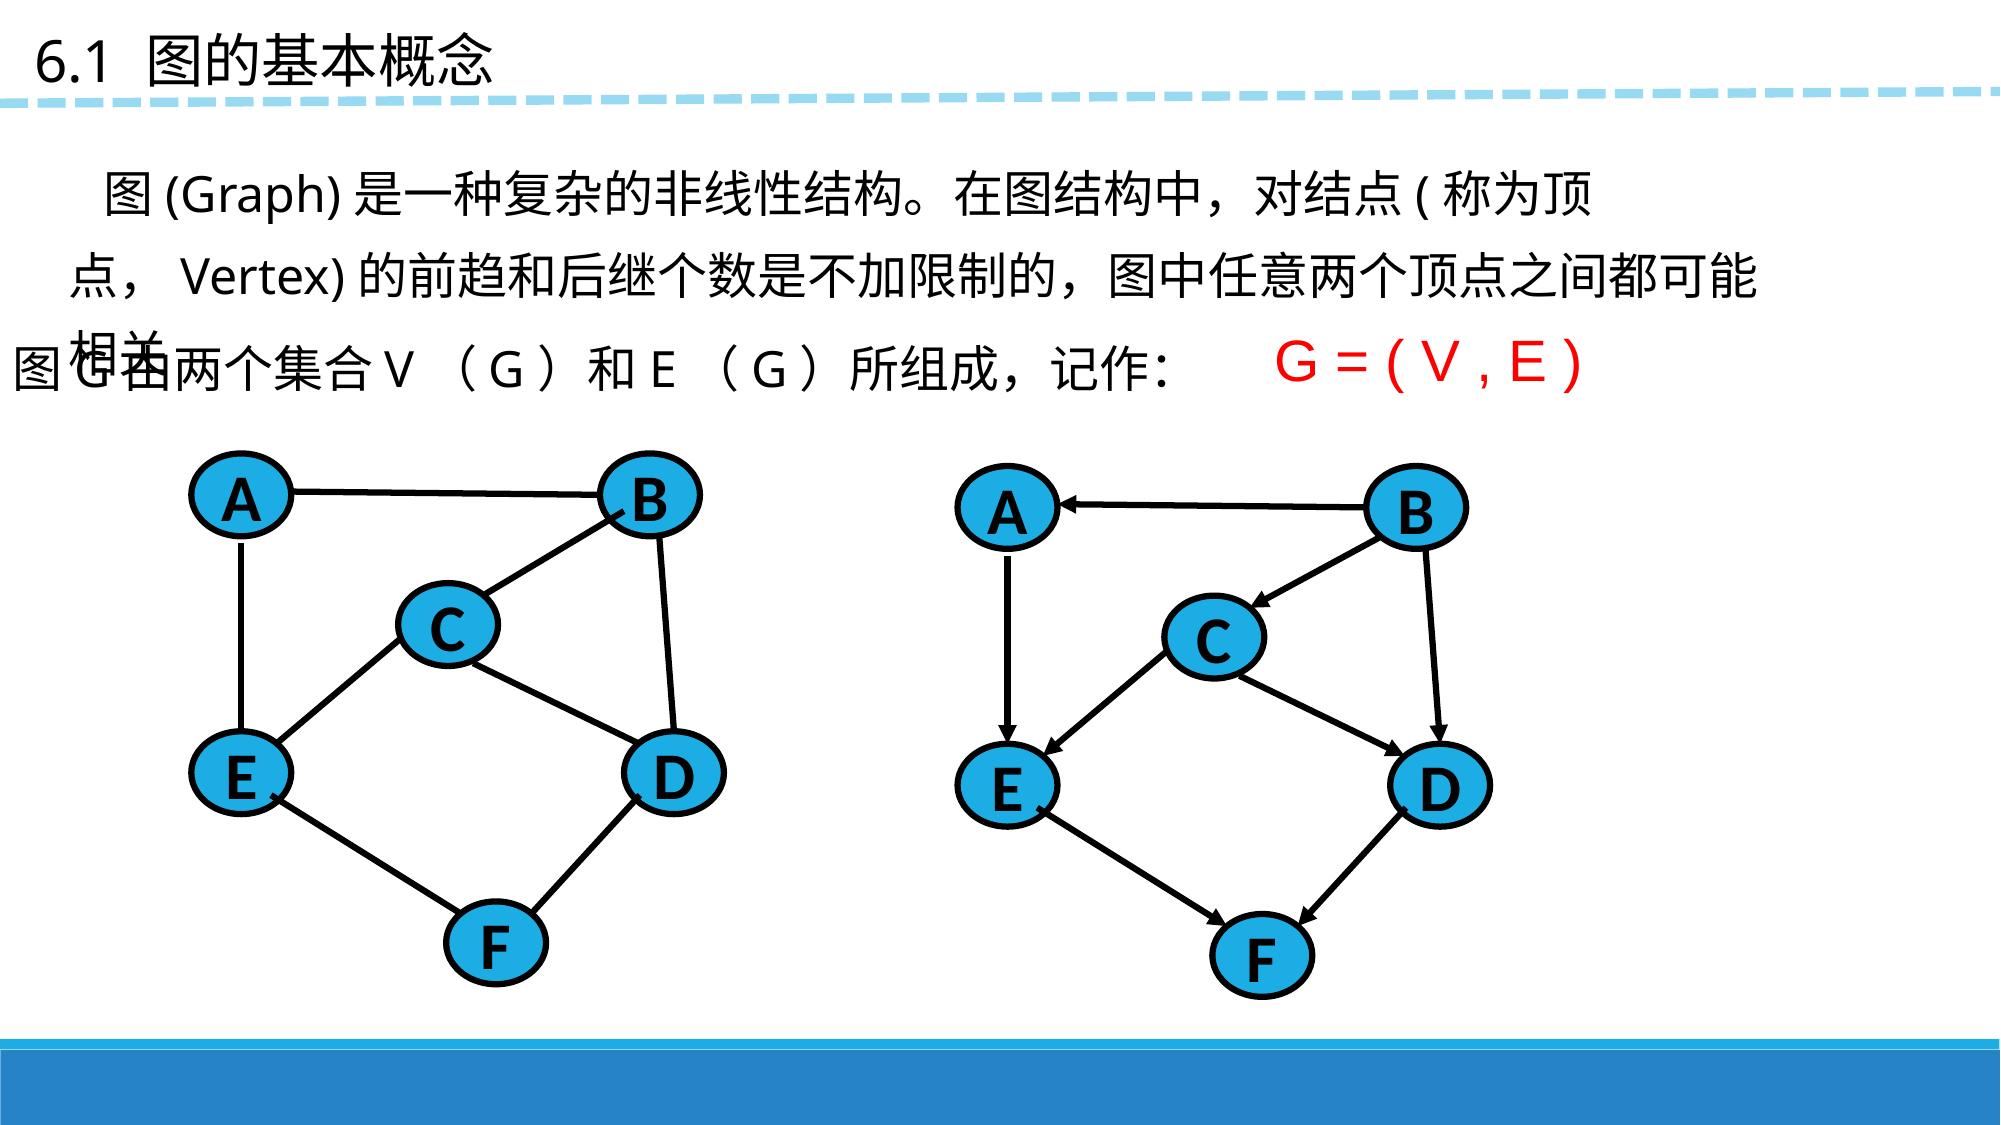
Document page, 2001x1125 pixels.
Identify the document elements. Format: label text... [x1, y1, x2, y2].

text_box A [956, 464, 1059, 551]
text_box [1238, 675, 1406, 757]
text_box G = ( V , E ) [1259, 391, 1615, 401]
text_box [1036, 807, 1228, 927]
text_box C [396, 581, 500, 668]
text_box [472, 662, 639, 744]
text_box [290, 491, 601, 496]
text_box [270, 794, 462, 914]
text_box F [1211, 912, 1314, 999]
text_box B [599, 452, 702, 538]
text_box F [444, 900, 548, 986]
text_box E [956, 742, 1059, 828]
text_box B [1365, 464, 1468, 551]
text_box C [1163, 594, 1266, 680]
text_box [530, 794, 641, 914]
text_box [276, 636, 403, 744]
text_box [1056, 503, 1367, 508]
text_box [1249, 536, 1382, 609]
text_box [0, 91, 2000, 104]
text_box 图(Graph)是一种复杂的非线性结构。在图结构中，对结点(称为顶点，Vertex)的前趋和后继个数是不加限制的，图中任意两个顶点之间都可能相关 [54, 114, 1803, 391]
text_box D [622, 730, 726, 816]
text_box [1042, 649, 1169, 757]
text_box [1425, 549, 1441, 745]
text_box 6.1 图的基本概念 [19, 16, 660, 87]
text_box 图G由两个集合V（G）和E（G）所组成，记作： [0, 330, 1215, 405]
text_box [658, 537, 675, 732]
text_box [1297, 807, 1407, 927]
text_box A [189, 452, 292, 538]
text_box D [1388, 743, 1492, 828]
text_box E [189, 730, 293, 816]
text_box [482, 510, 625, 596]
